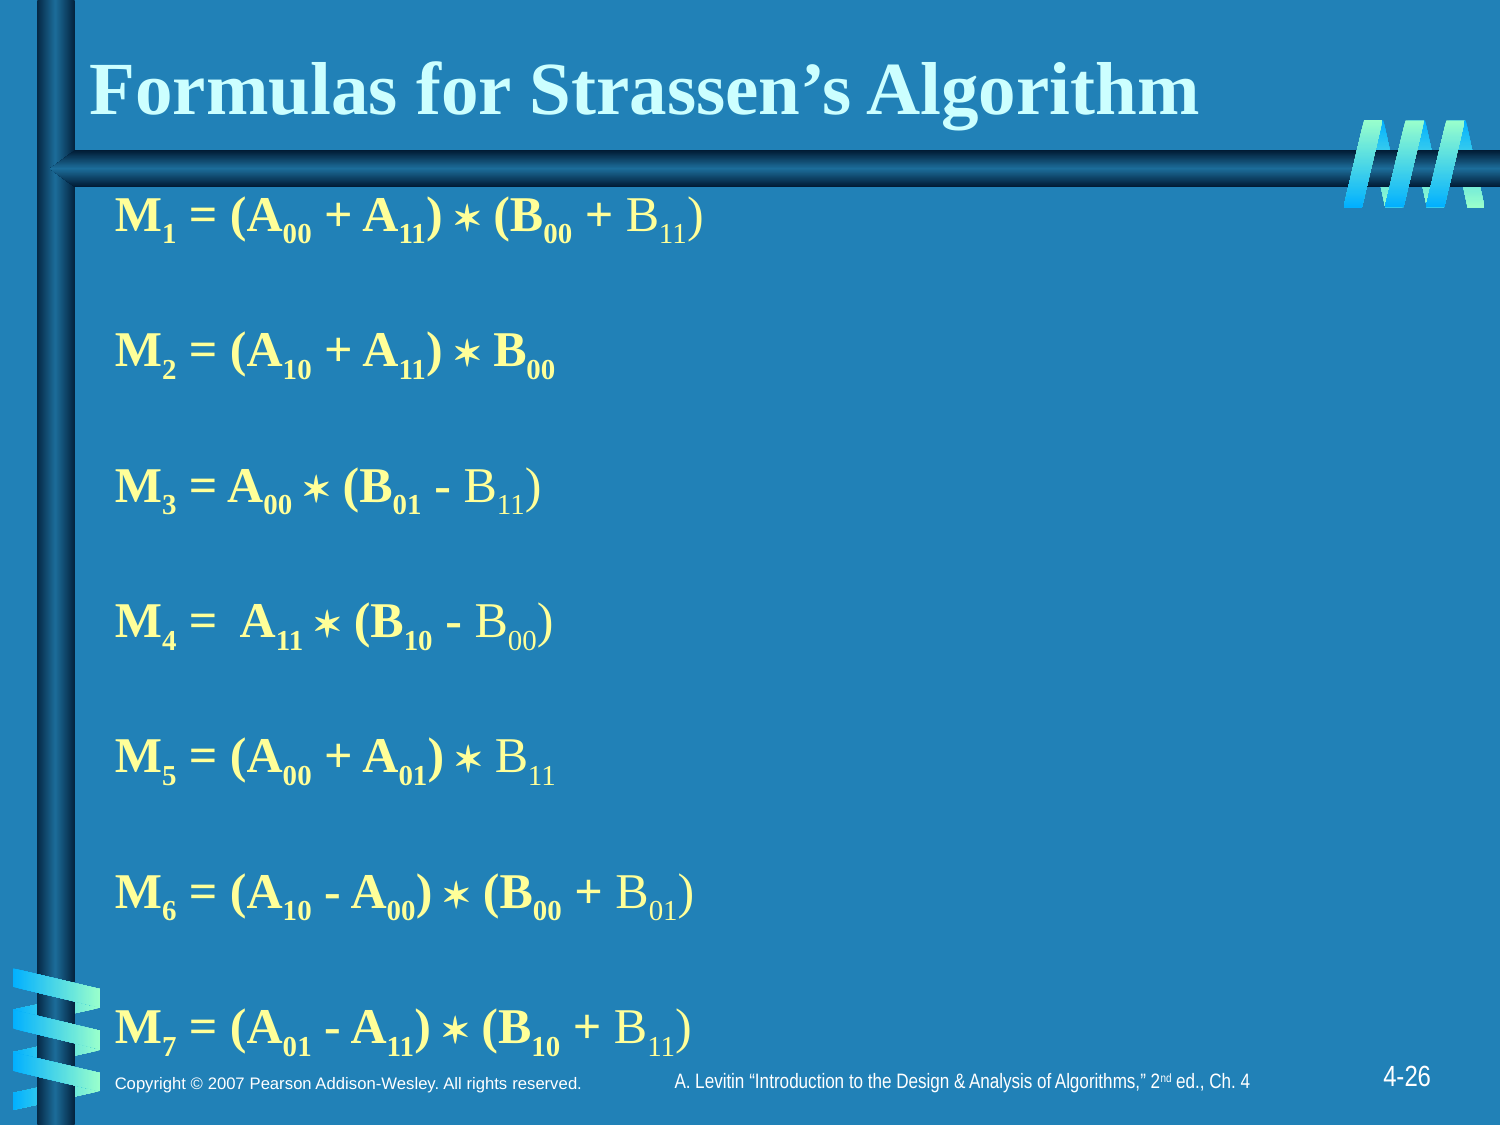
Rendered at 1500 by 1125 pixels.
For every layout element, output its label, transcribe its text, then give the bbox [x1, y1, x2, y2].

title Formulas for Strassen’s Algorithm [74, 24, 1500, 138]
list M1 = (A00 + A11)  (B00 + B11) M2 = (A10 + A11)  B00 M3 = A00  (B01 - B11) M4 = A11  (B10 - B00) M5 = (A00 + A01)  B11 M6 = (A10 - A00)  (B00 + B01) M7 = (A01 - A11)  (B10 + B11) [99, 174, 1463, 1125]
